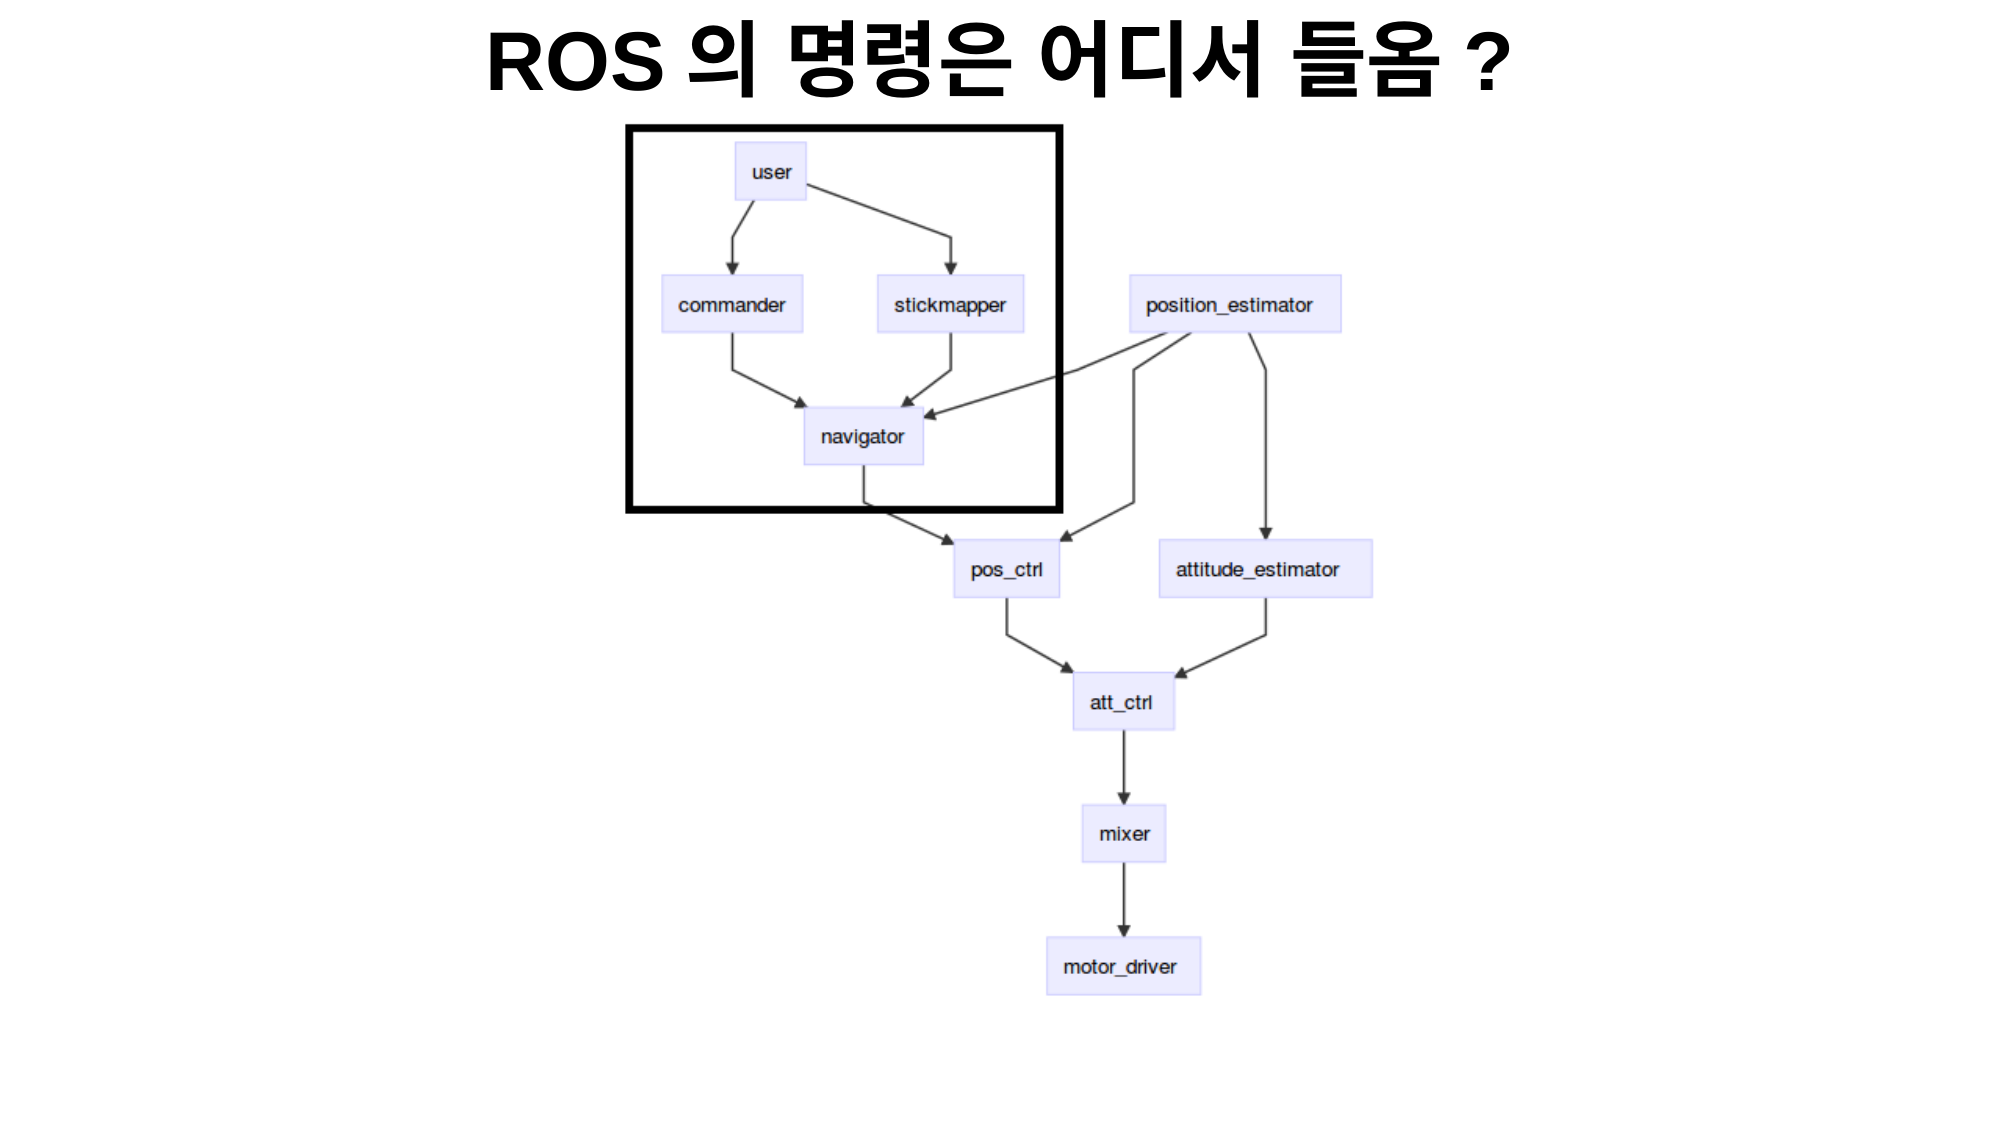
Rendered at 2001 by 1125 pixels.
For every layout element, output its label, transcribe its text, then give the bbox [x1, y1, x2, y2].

text_box ROS의 명령은 어디서 들옴? [190, 0, 1810, 115]
picture [563, 101, 1436, 1024]
